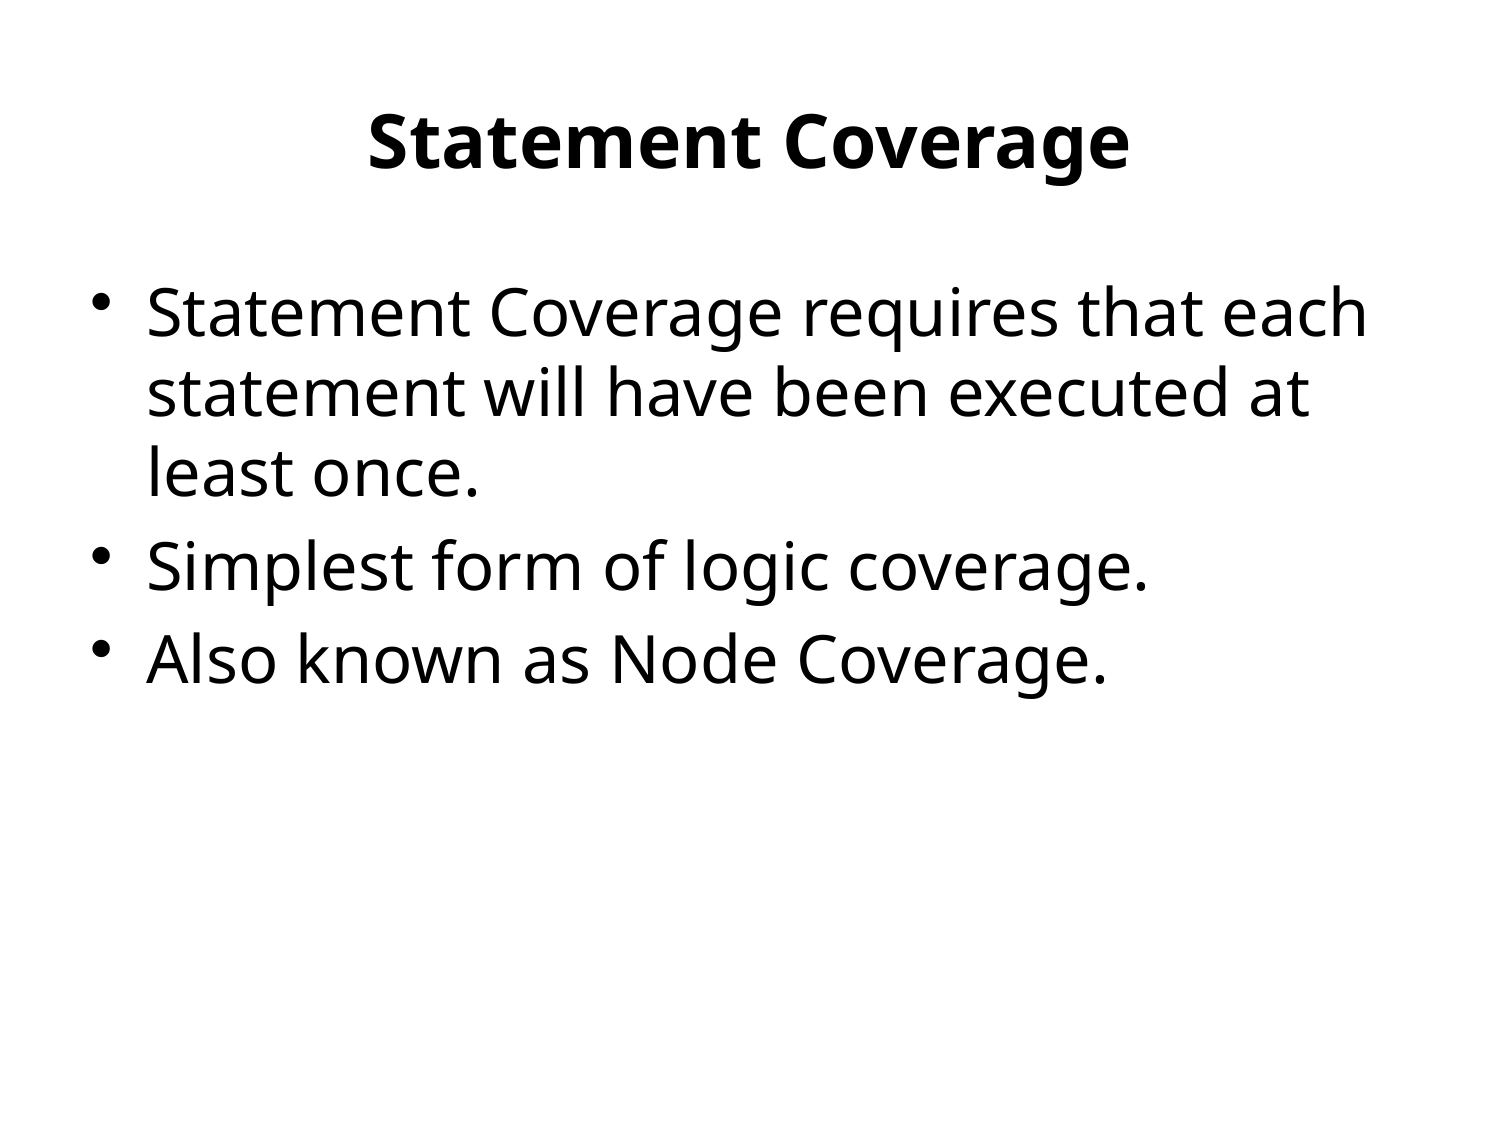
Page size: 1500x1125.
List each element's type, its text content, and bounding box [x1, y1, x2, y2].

list Statement Coverage requires that each statement will have been executed at least once. Simplest form of logic coverage. Also known as Node Coverage. [74, 262, 1426, 1006]
title Statement Coverage [74, 44, 1426, 233]
